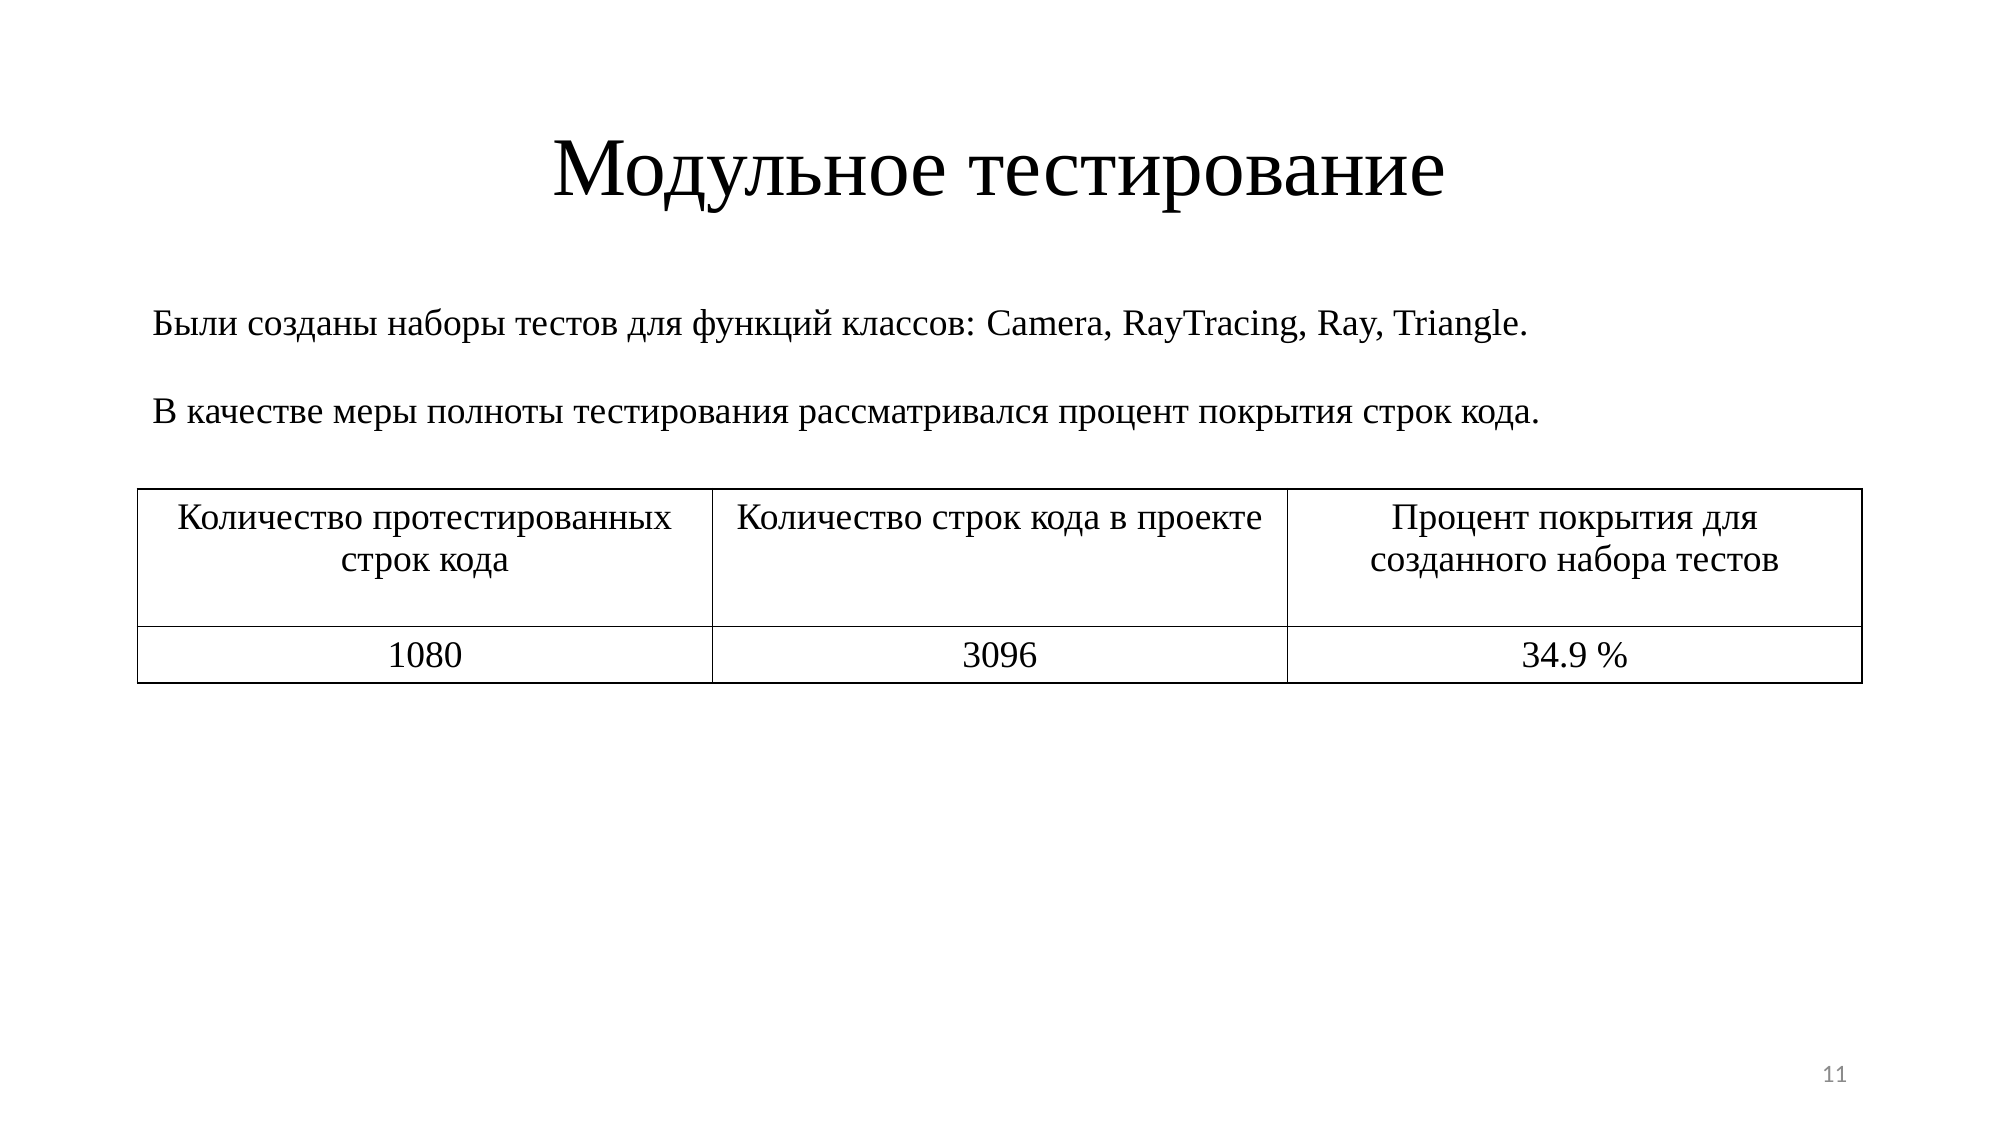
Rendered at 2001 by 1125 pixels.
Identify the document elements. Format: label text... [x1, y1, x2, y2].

slide_number 11 [1412, 1042, 1863, 1103]
table_cell 34.9 % [1288, 627, 1861, 682]
table_header Количество строк кода в проекте [713, 490, 1287, 626]
table_cell 1080 [138, 627, 712, 682]
table_cell 3096 [713, 627, 1287, 682]
list Были созданы наборы тестов для функций классов: Camera, RayTracing, Ray, Triangle. В качестве меры полноты тестирования рассматривался процент покрытия строк кода. [137, 278, 1863, 479]
table_header Процент покрытия для созданного набора тестов [1288, 490, 1861, 626]
table_header Количество протестированных строк кода [138, 490, 712, 626]
text_box Модульное тестирование [137, 59, 1863, 278]
